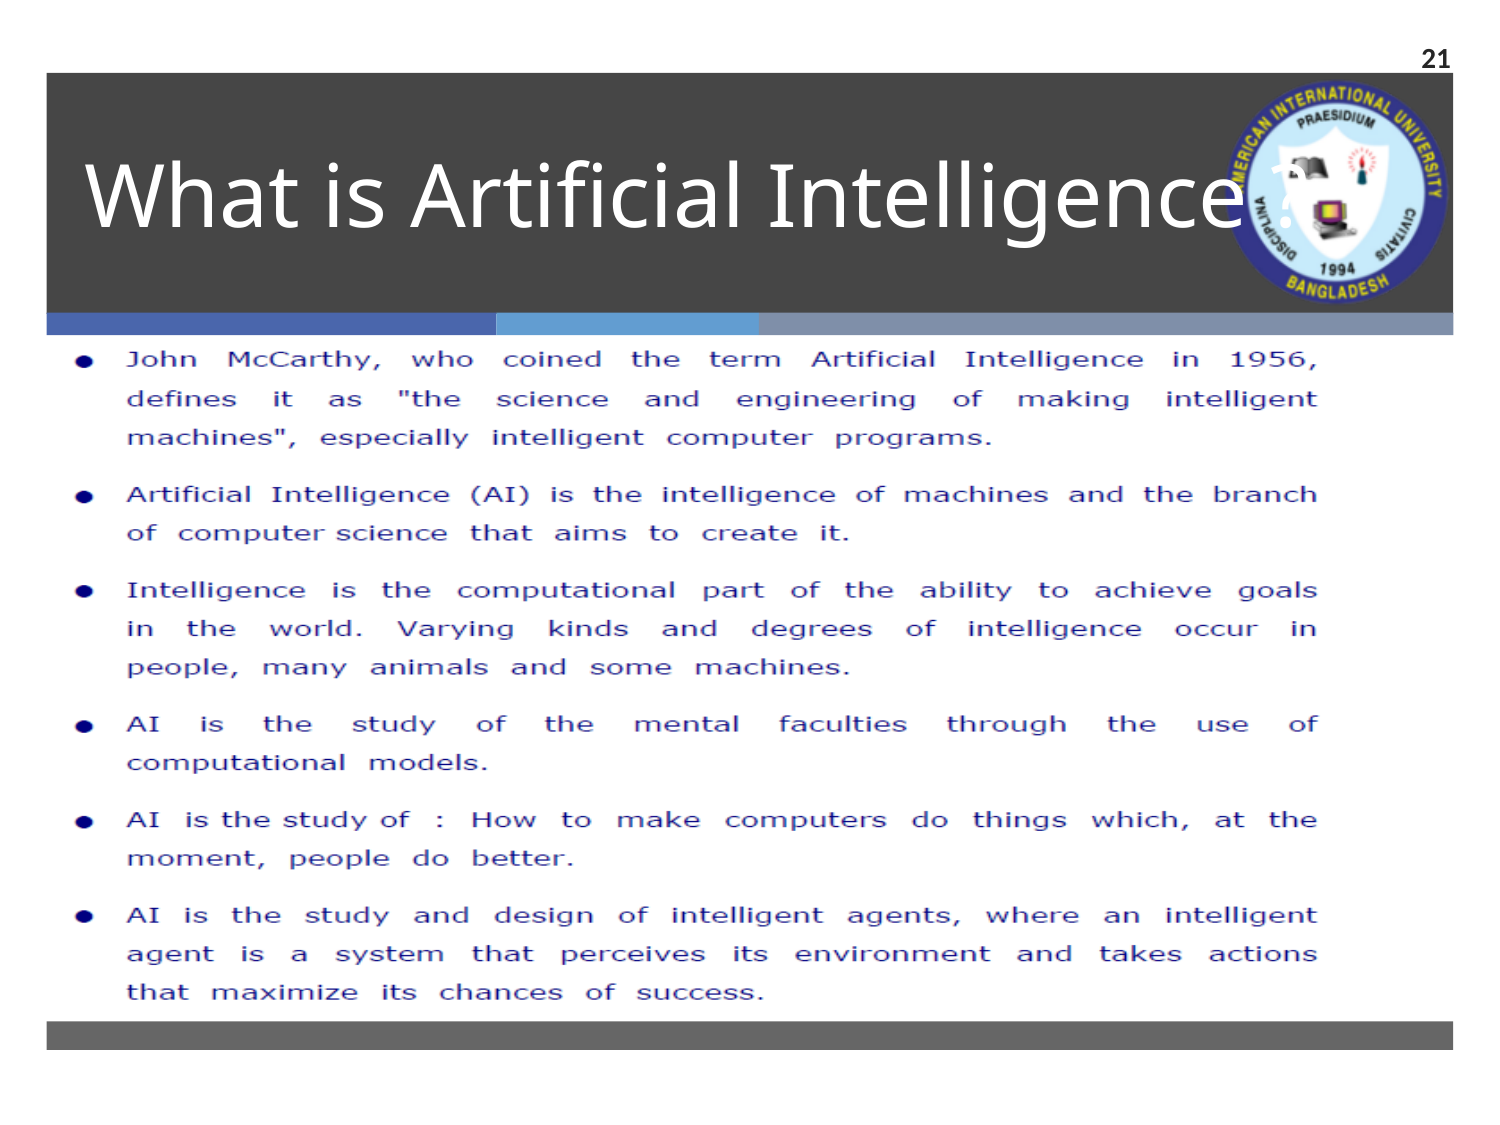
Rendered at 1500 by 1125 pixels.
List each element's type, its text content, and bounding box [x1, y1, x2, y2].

slide_number 21 [1362, 27, 1466, 87]
title What is Artificial Intelligence ? [69, 73, 1351, 253]
picture [1220, 75, 1454, 310]
picture [46, 336, 1364, 1007]
